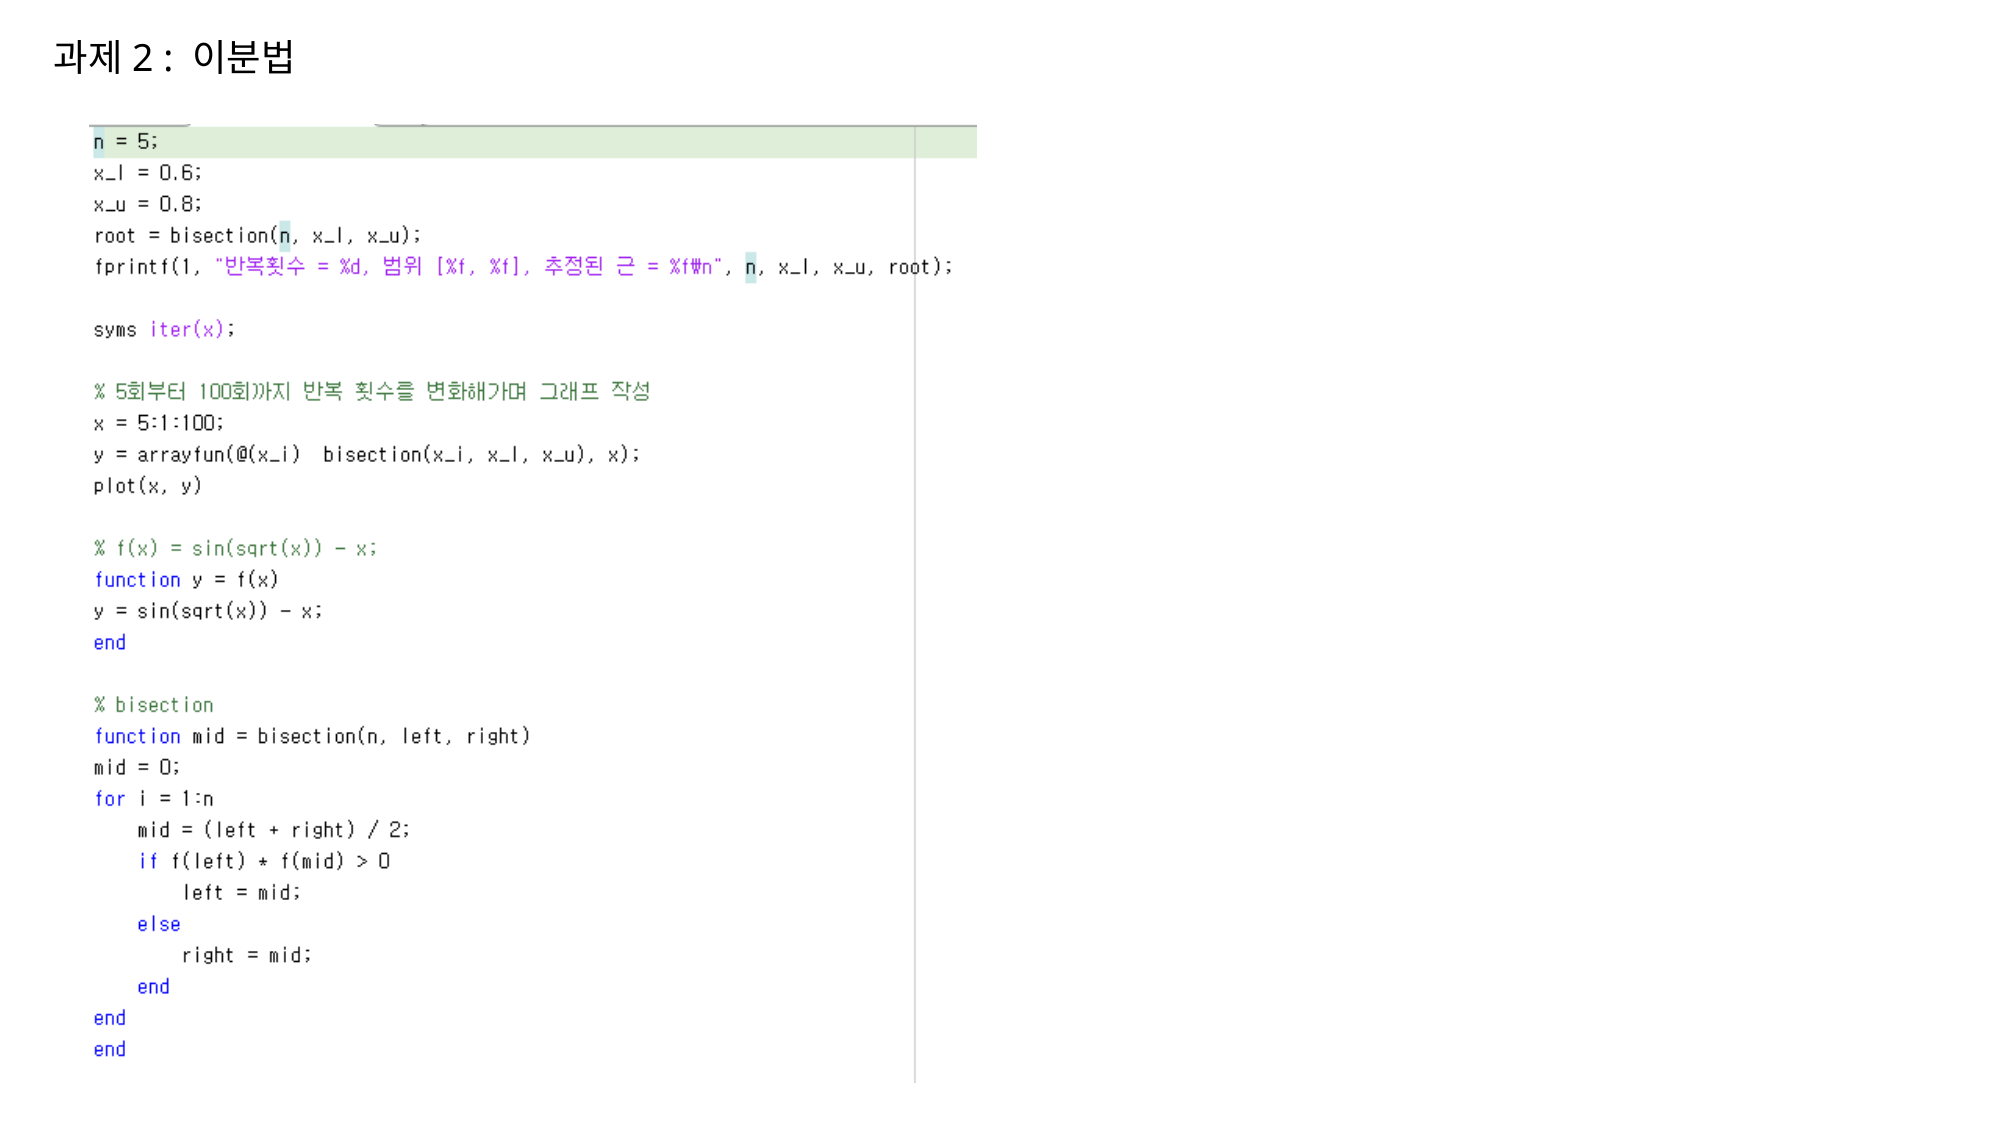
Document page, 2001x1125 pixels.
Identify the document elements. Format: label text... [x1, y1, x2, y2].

text_box 과제2 : 이분법 [39, 26, 1244, 86]
picture [89, 124, 977, 1083]
